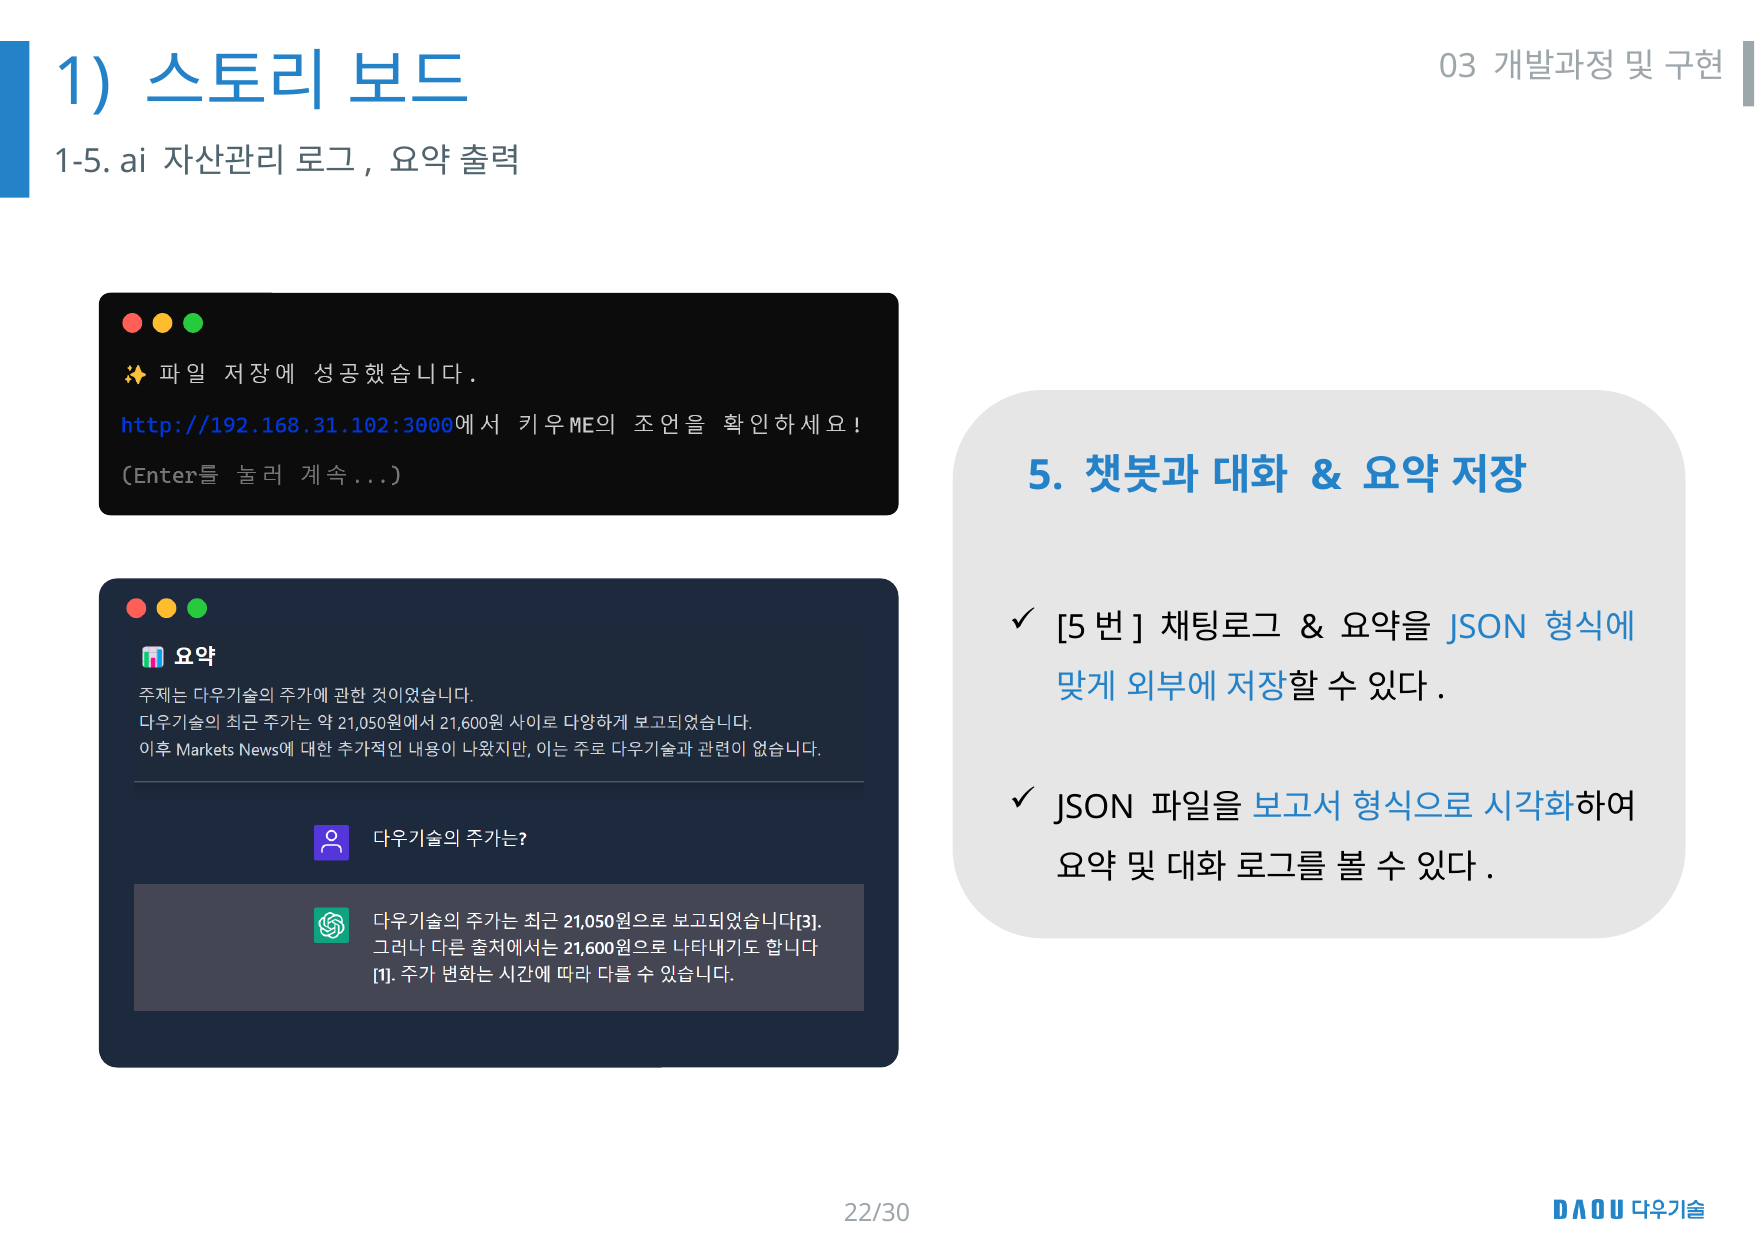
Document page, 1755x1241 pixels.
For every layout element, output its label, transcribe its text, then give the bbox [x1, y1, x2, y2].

list 03 개발과정 및 구현 [1368, 41, 1741, 107]
list 1) 스토리 보드 [38, 39, 1344, 135]
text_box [98, 578, 899, 1068]
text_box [98, 292, 899, 516]
picture [1554, 1199, 1704, 1219]
list 1-5. ai 자산관리 로그, 요약 출력 [38, 135, 1344, 273]
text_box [952, 390, 1686, 939]
